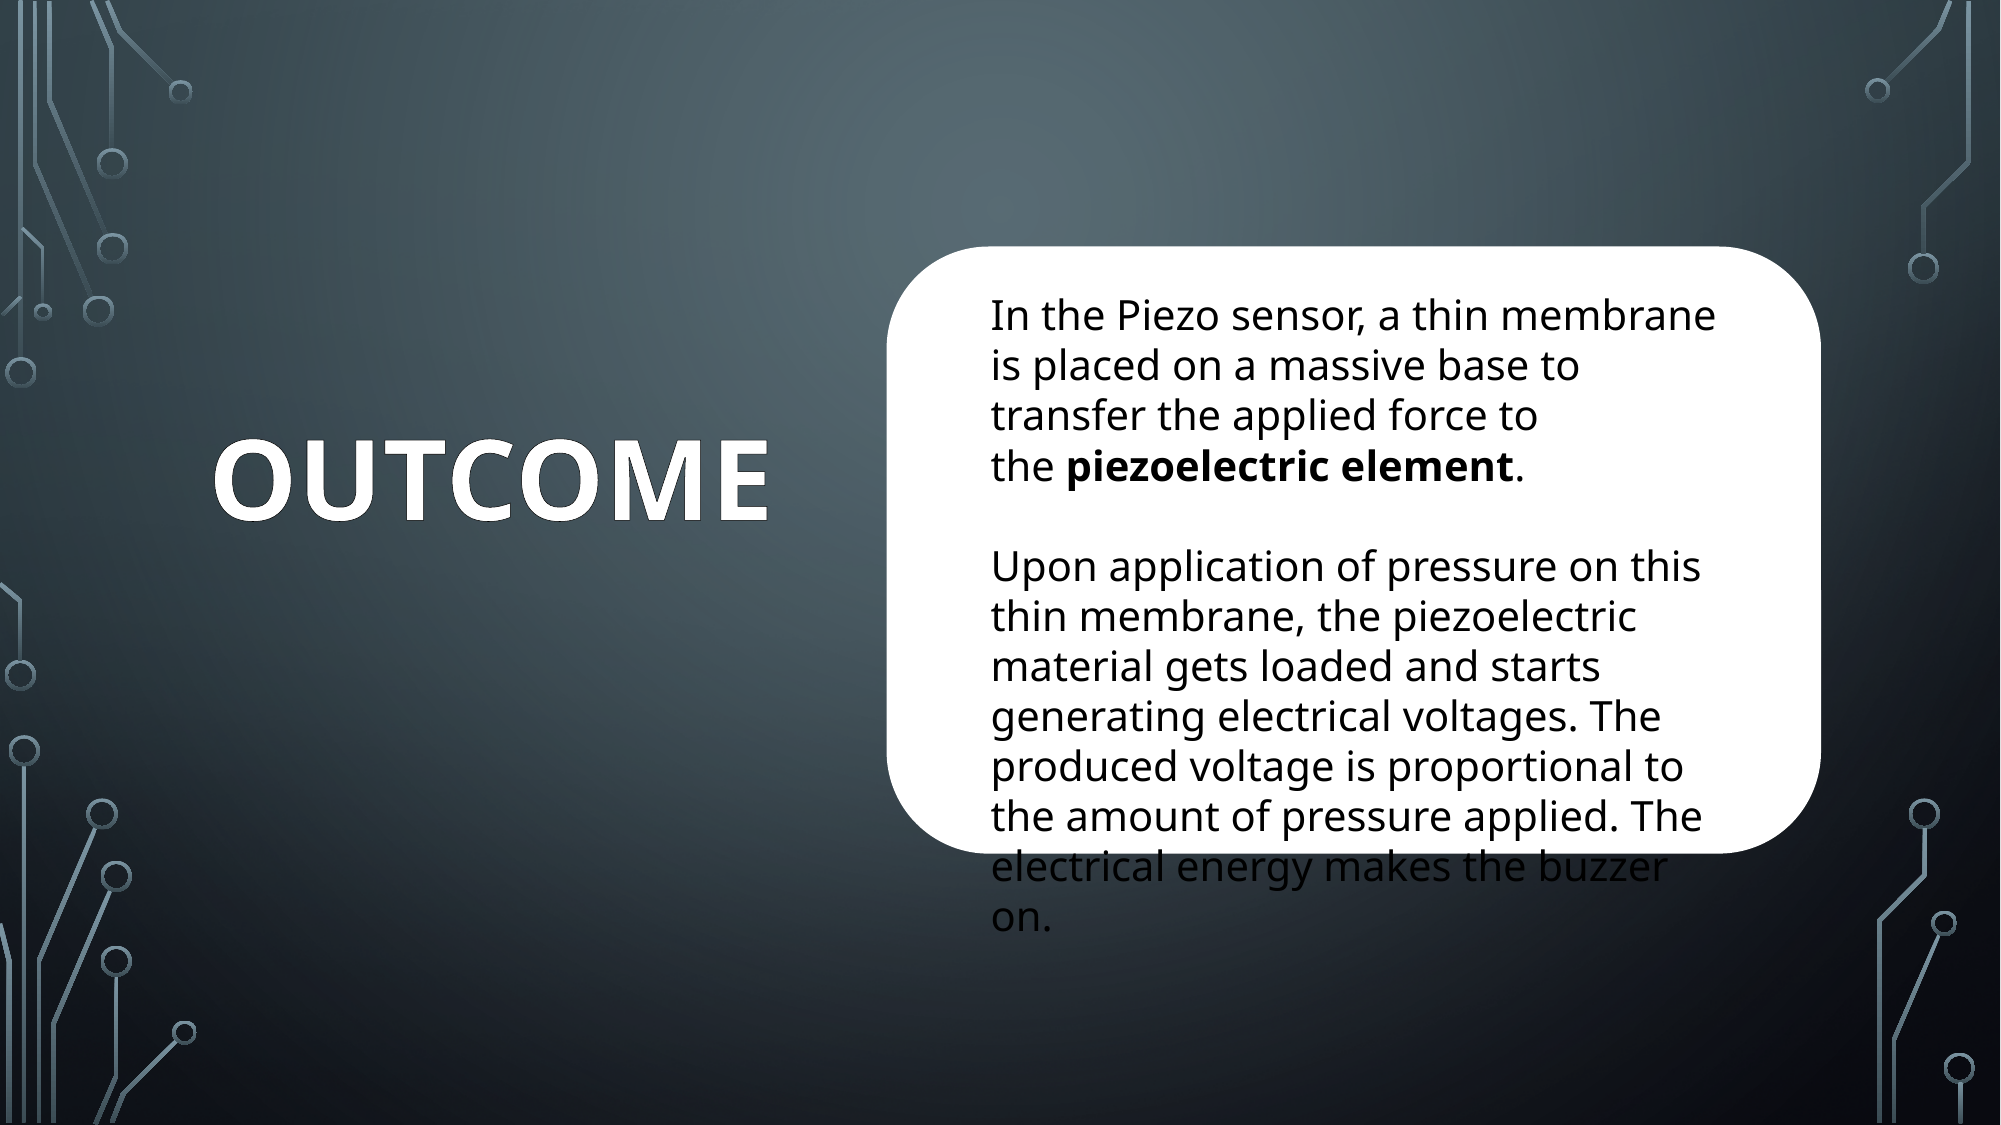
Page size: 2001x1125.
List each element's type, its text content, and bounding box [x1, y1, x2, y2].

text_box [886, 246, 1822, 853]
text_box In the Piezo sensor, a thin membrane is placed on a massive base to transfer the applied force to the piezoelectric element. Upon application of pressure on this thin membrane, the piezoelectric material gets loaded and starts generating electrical voltages. The produced voltage is proportional to the amount of pressure applied. The electrical energy makes the buzzer on. [975, 281, 1757, 947]
text_box OUTCOME [193, 400, 789, 551]
